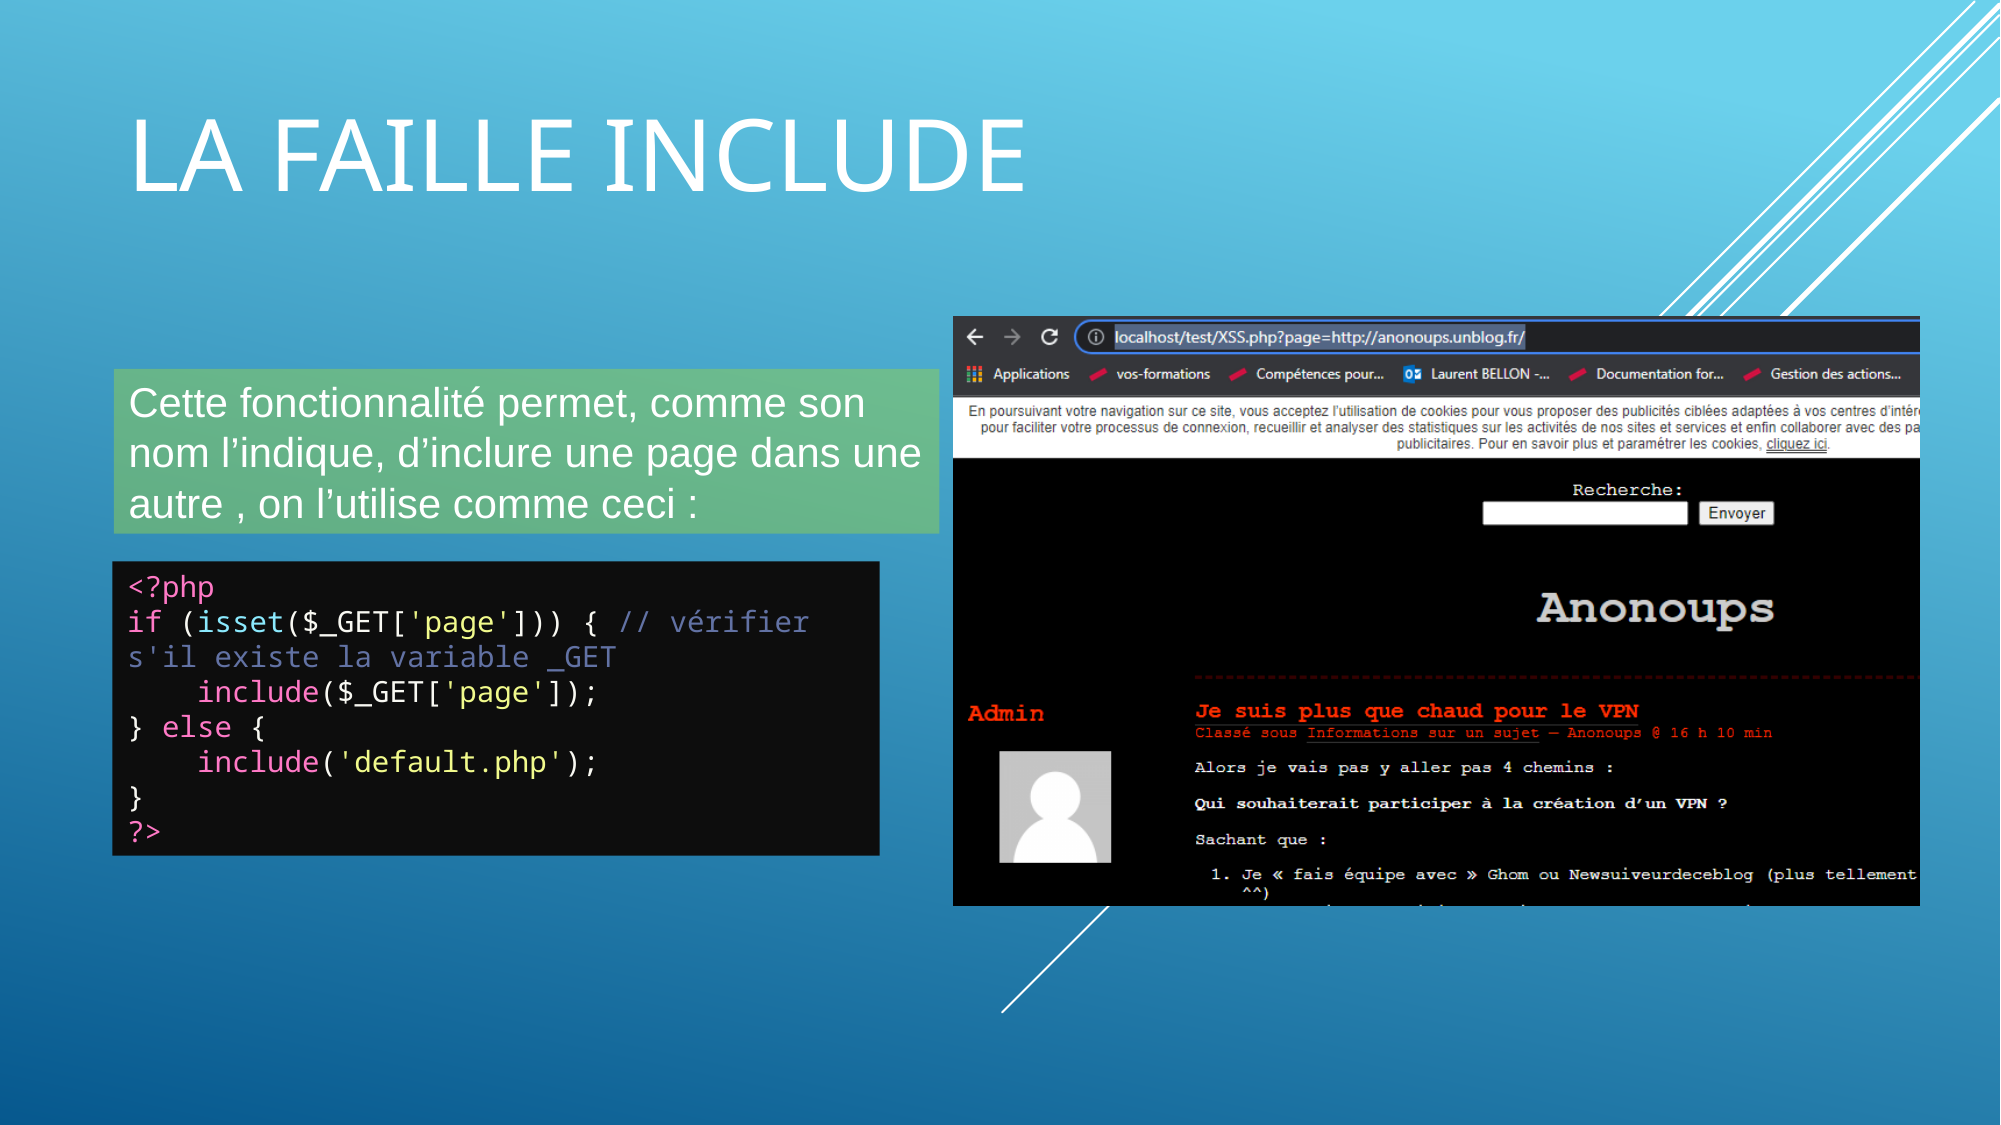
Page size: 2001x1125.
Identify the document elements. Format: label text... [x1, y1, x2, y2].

title La faille include [112, 81, 1425, 220]
picture [953, 316, 1920, 906]
text_box Cette fonctionnalité permet, comme son nom l’indique, d’inclure une page dans une autre , on l’utilise comme ceci : [113, 368, 940, 534]
text_box <?php if (isset($_GET['page'])) { // vérifier s'il existe la variable _GET include($_GET['page']); } else { include('default.php'); } ?> [112, 561, 880, 856]
